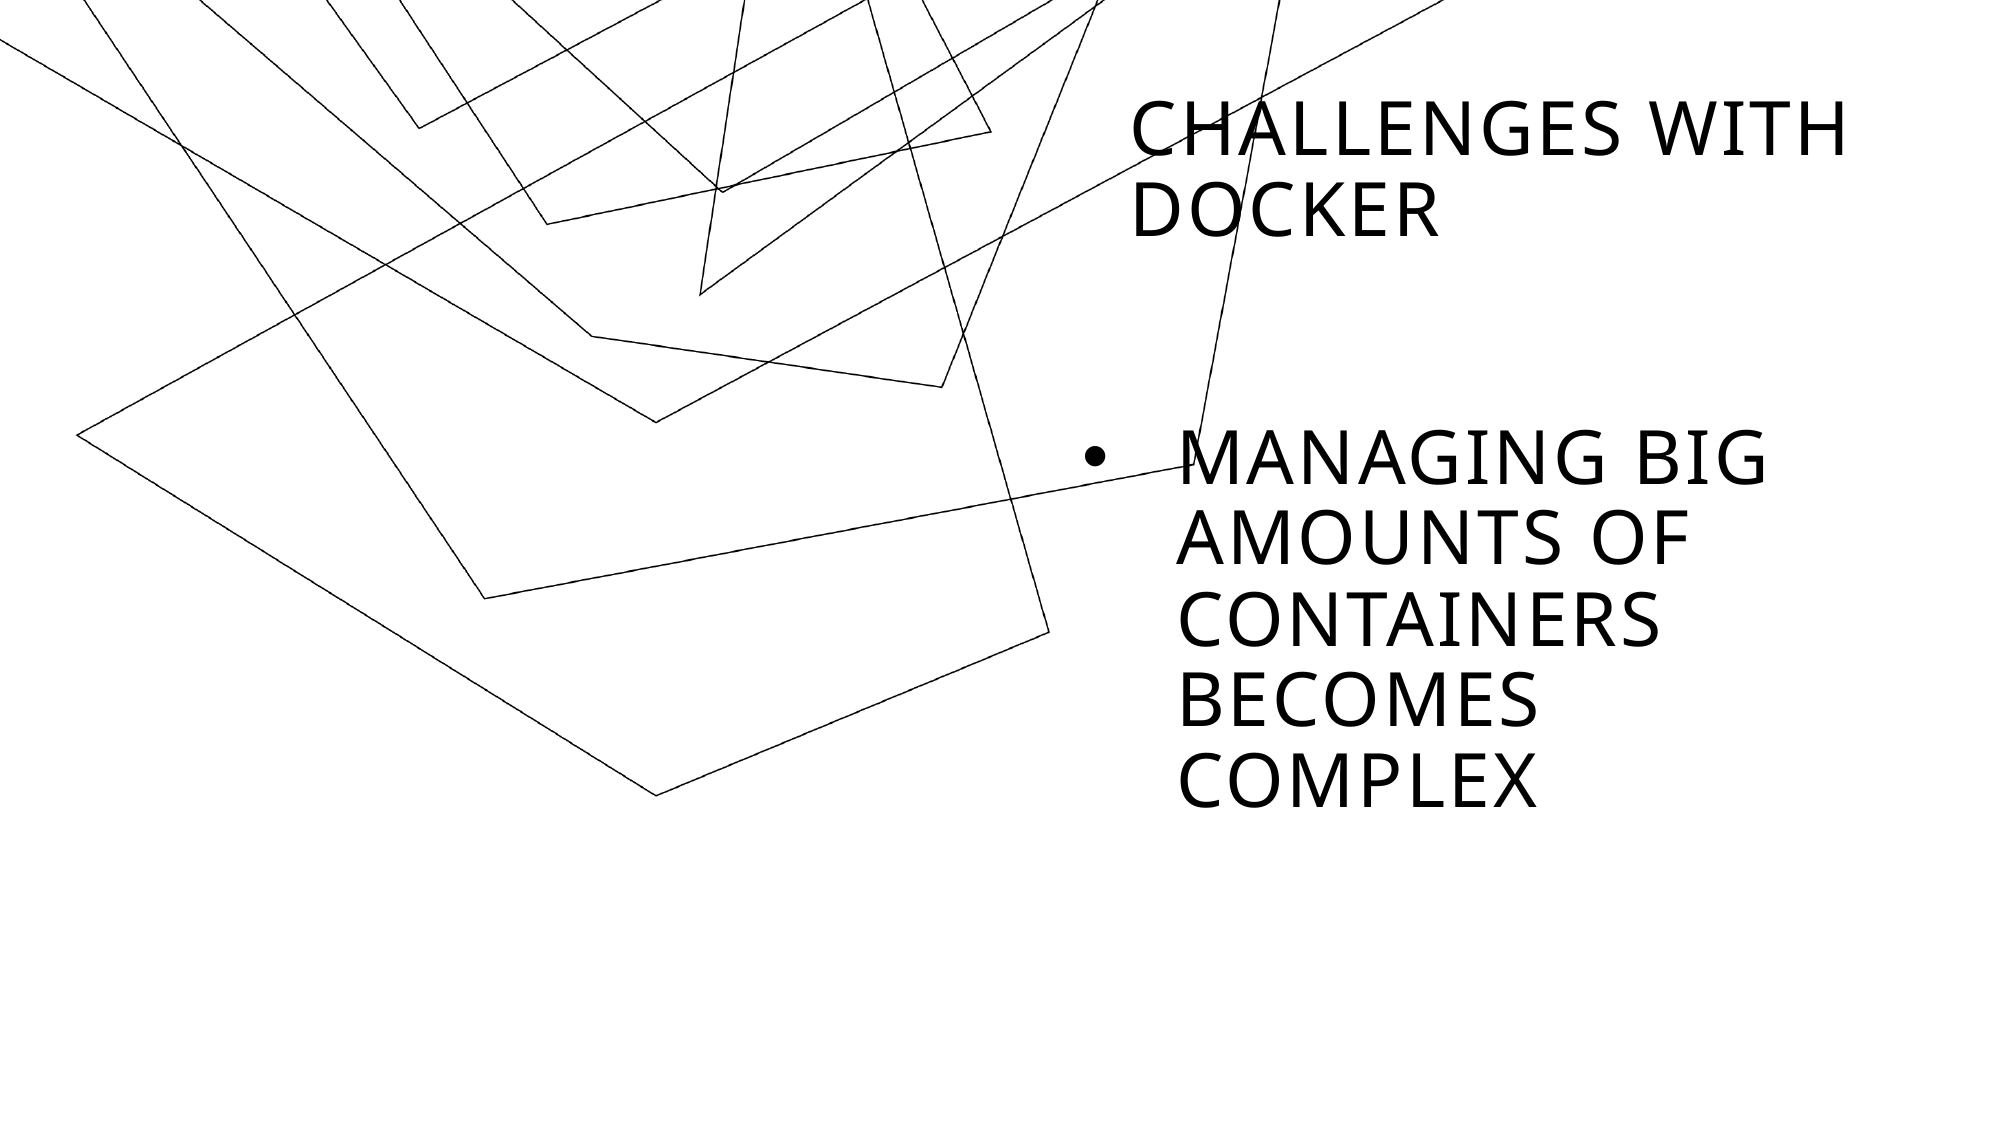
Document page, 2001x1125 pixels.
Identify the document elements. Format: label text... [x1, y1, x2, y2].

text_box Managing big amounts of containers becomes complex [1067, 399, 1878, 925]
picture [0, 0, 1114, 830]
title Challenges with docker [1114, 0, 1926, 435]
